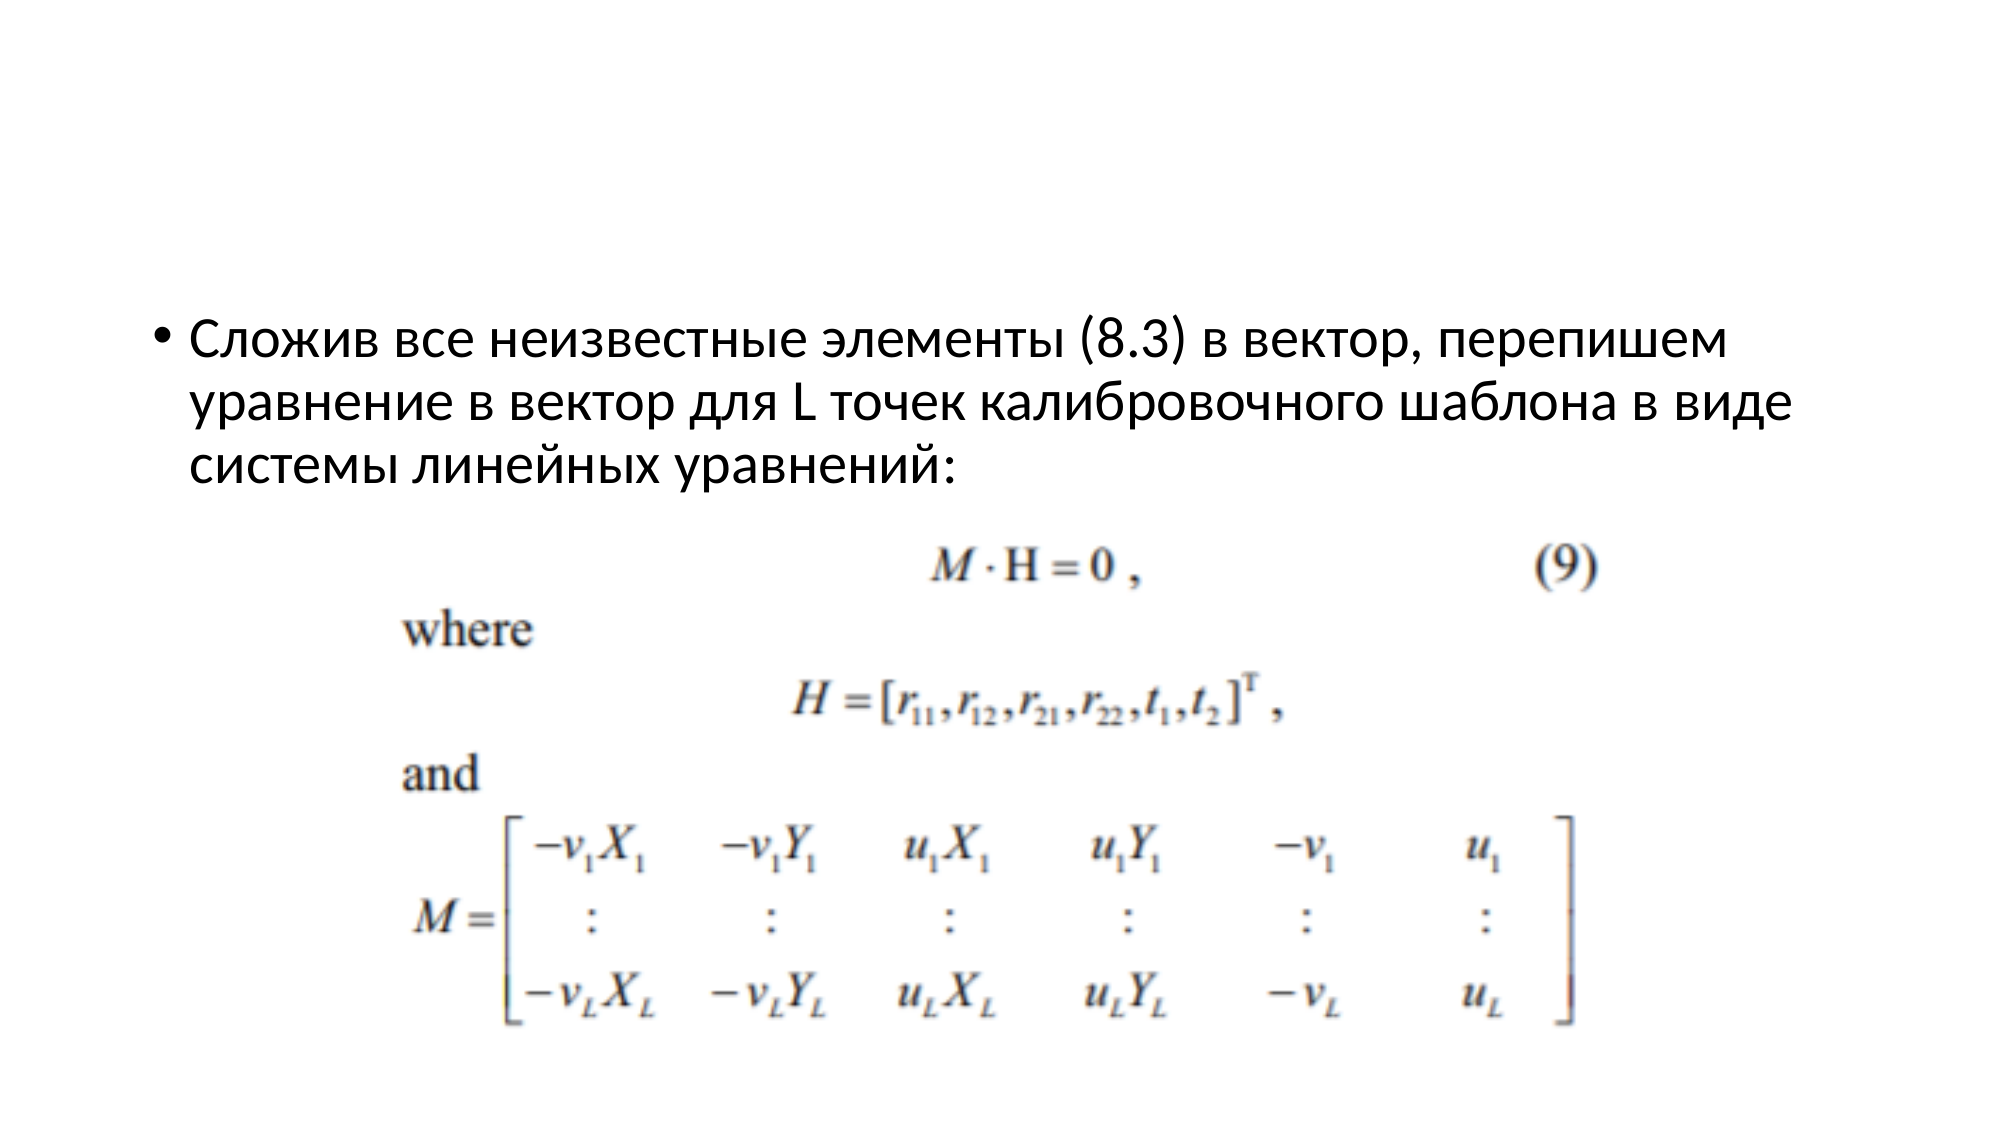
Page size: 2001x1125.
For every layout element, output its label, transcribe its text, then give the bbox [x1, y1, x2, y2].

list Сложив все неизвестные элементы (8.3) в вектор, перепишем уравнение в вектор для L точек калибровочного шаблона в виде системы линейных уравнений: [137, 299, 1863, 1014]
picture [390, 502, 1610, 1066]
